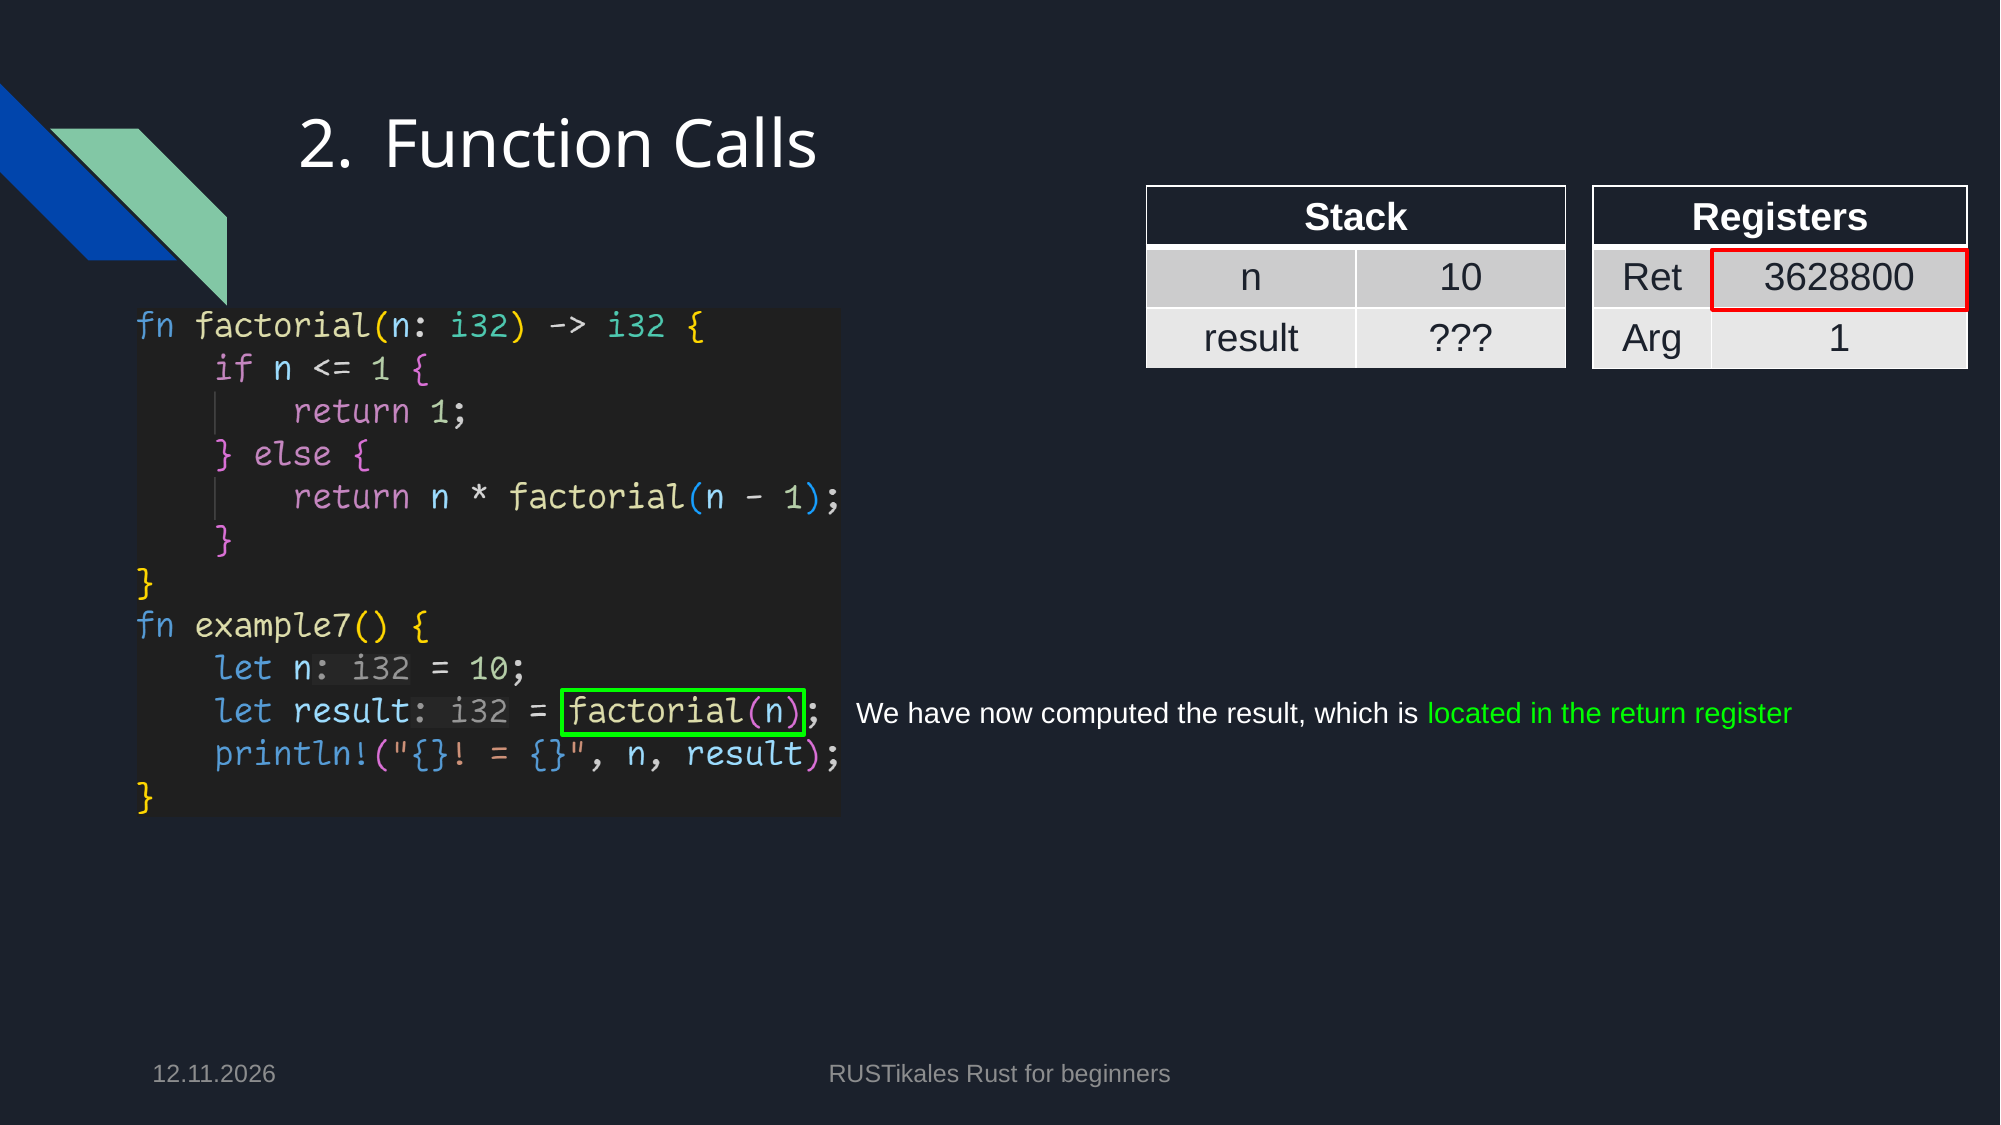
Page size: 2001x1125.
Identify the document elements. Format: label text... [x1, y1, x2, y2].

table_cell 1 [1712, 312, 1966, 368]
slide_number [137, 1042, 588, 1103]
footer RUSTikales Rust for beginners [662, 1042, 1338, 1103]
table_header Stack [1147, 187, 1565, 244]
title Function Calls [283, 86, 1824, 287]
table_cell Ret [1594, 250, 1710, 307]
table_cell 10 [1357, 250, 1565, 307]
text_box We have now computed the result, which is located in the return register [846, 687, 1808, 737]
text_box [1710, 248, 1969, 312]
table_header Registers [1594, 187, 1966, 244]
table_cell n [1147, 250, 1355, 307]
picture [136, 308, 841, 817]
table_cell result [1147, 309, 1355, 368]
table_cell ??? [1357, 309, 1565, 368]
table_cell Arg [1594, 309, 1711, 368]
